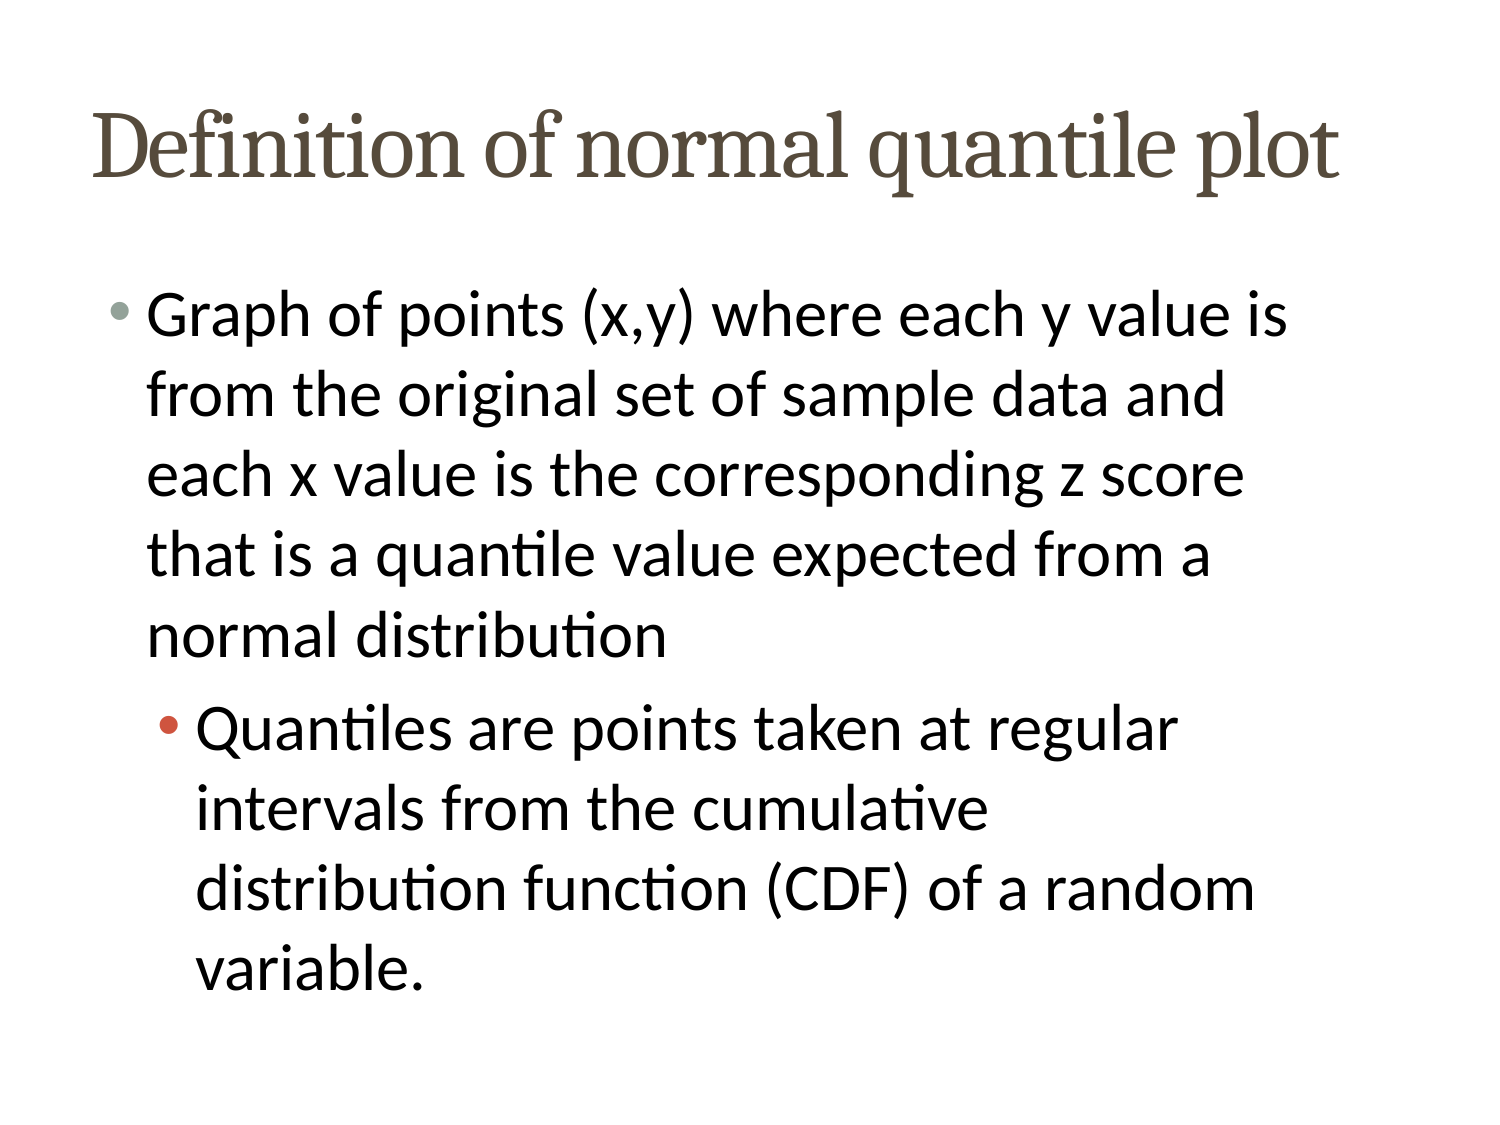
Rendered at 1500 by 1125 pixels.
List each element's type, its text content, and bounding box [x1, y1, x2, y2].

list Graph of points (x,y) where each y value is from the original set of sample data and each x value is the corresponding z score that is a quantile value expected from a normal distribution Quantiles are points taken at regular intervals from the cumulative distribution function (CDF) of a random variable. [75, 262, 1325, 1050]
title Definition of normal quantile plot [75, 45, 1450, 233]
